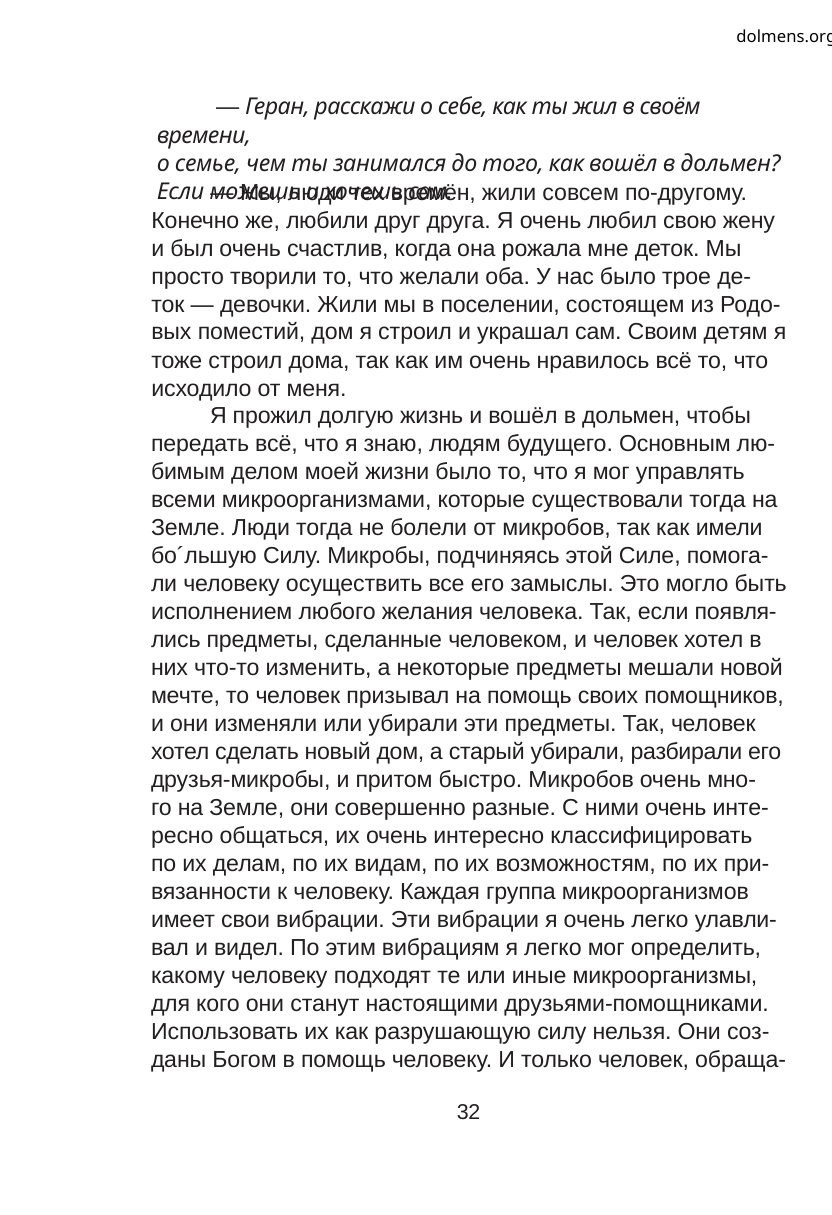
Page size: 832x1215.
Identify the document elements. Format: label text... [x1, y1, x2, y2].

text_box Я прожил долгую жизнь и вошёл в дольмен, чтобы передать всё, что я знаю, людям будущего. Основным лю- бимым делом моей жизни было то, что я мог управлять всеми микроорганизмами, которые существовали тогда на Земле. Люди тогда не болели от микробов, так как имели бо´льшую Силу. Микробы, подчиняясь этой Силе, помога- ли человеку осуществить все его замыслы. Это могло быть исполнением любого желания человека. Так, если появля- лись предметы, сделанные человеком, и человек хотел в них что-то изменить, а некоторые предметы мешали новой мечте, то человек призывал на помощь своих помощников, и они изменяли или убирали эти предметы. Так, человек хотел сделать новый дом, а старый убирали, разбирали его друзья-микробы, и притом быстро. Микробов очень мно- го на Земле, они совершенно разные. С ними очень инте- ресно общаться, их очень интересно классифицировать по их делам, по их видам, по их возможностям, по их при- вязанности к человеку. Каждая группа микроорганизмов имеет свои вибрации. Эти вибрации я очень легко улавли- вал и видел. По этим вибрациям я легко мог определить, какому человеку подходят те или иные микроорганизмы, для кого они станут настоящими друзьями-помощниками. Использовать их как разрушающую силу нельзя. Они соз- даны Богом в помощь человеку. И только человек, обраща- [151, 399, 787, 1100]
text_box 32 [456, 1097, 481, 1151]
text_box — Геран, расскажи о себе, как ты жил в своём времени, о семье, чем ты занимался до того, как вошёл в дольмен? Если можешь и хочешь сам. [156, 91, 781, 177]
text_box dolmens.org [736, 27, 832, 66]
text_box — Мы, люди тех времён, жили совсем по-другому. Конечно же, любили друг друга. Я очень любил свою жену и был очень счастлив, когда она рожала мне деток. Мы просто творили то, что желали оба. У нас было трое де- ток — девочки. Жили мы в поселении, состоящем из Родо- вых поместий, дом я строил и украшал сам. Своим детям я тоже строил дома, так как им очень нравилось всё то, что исходило от меня. [151, 177, 786, 399]
